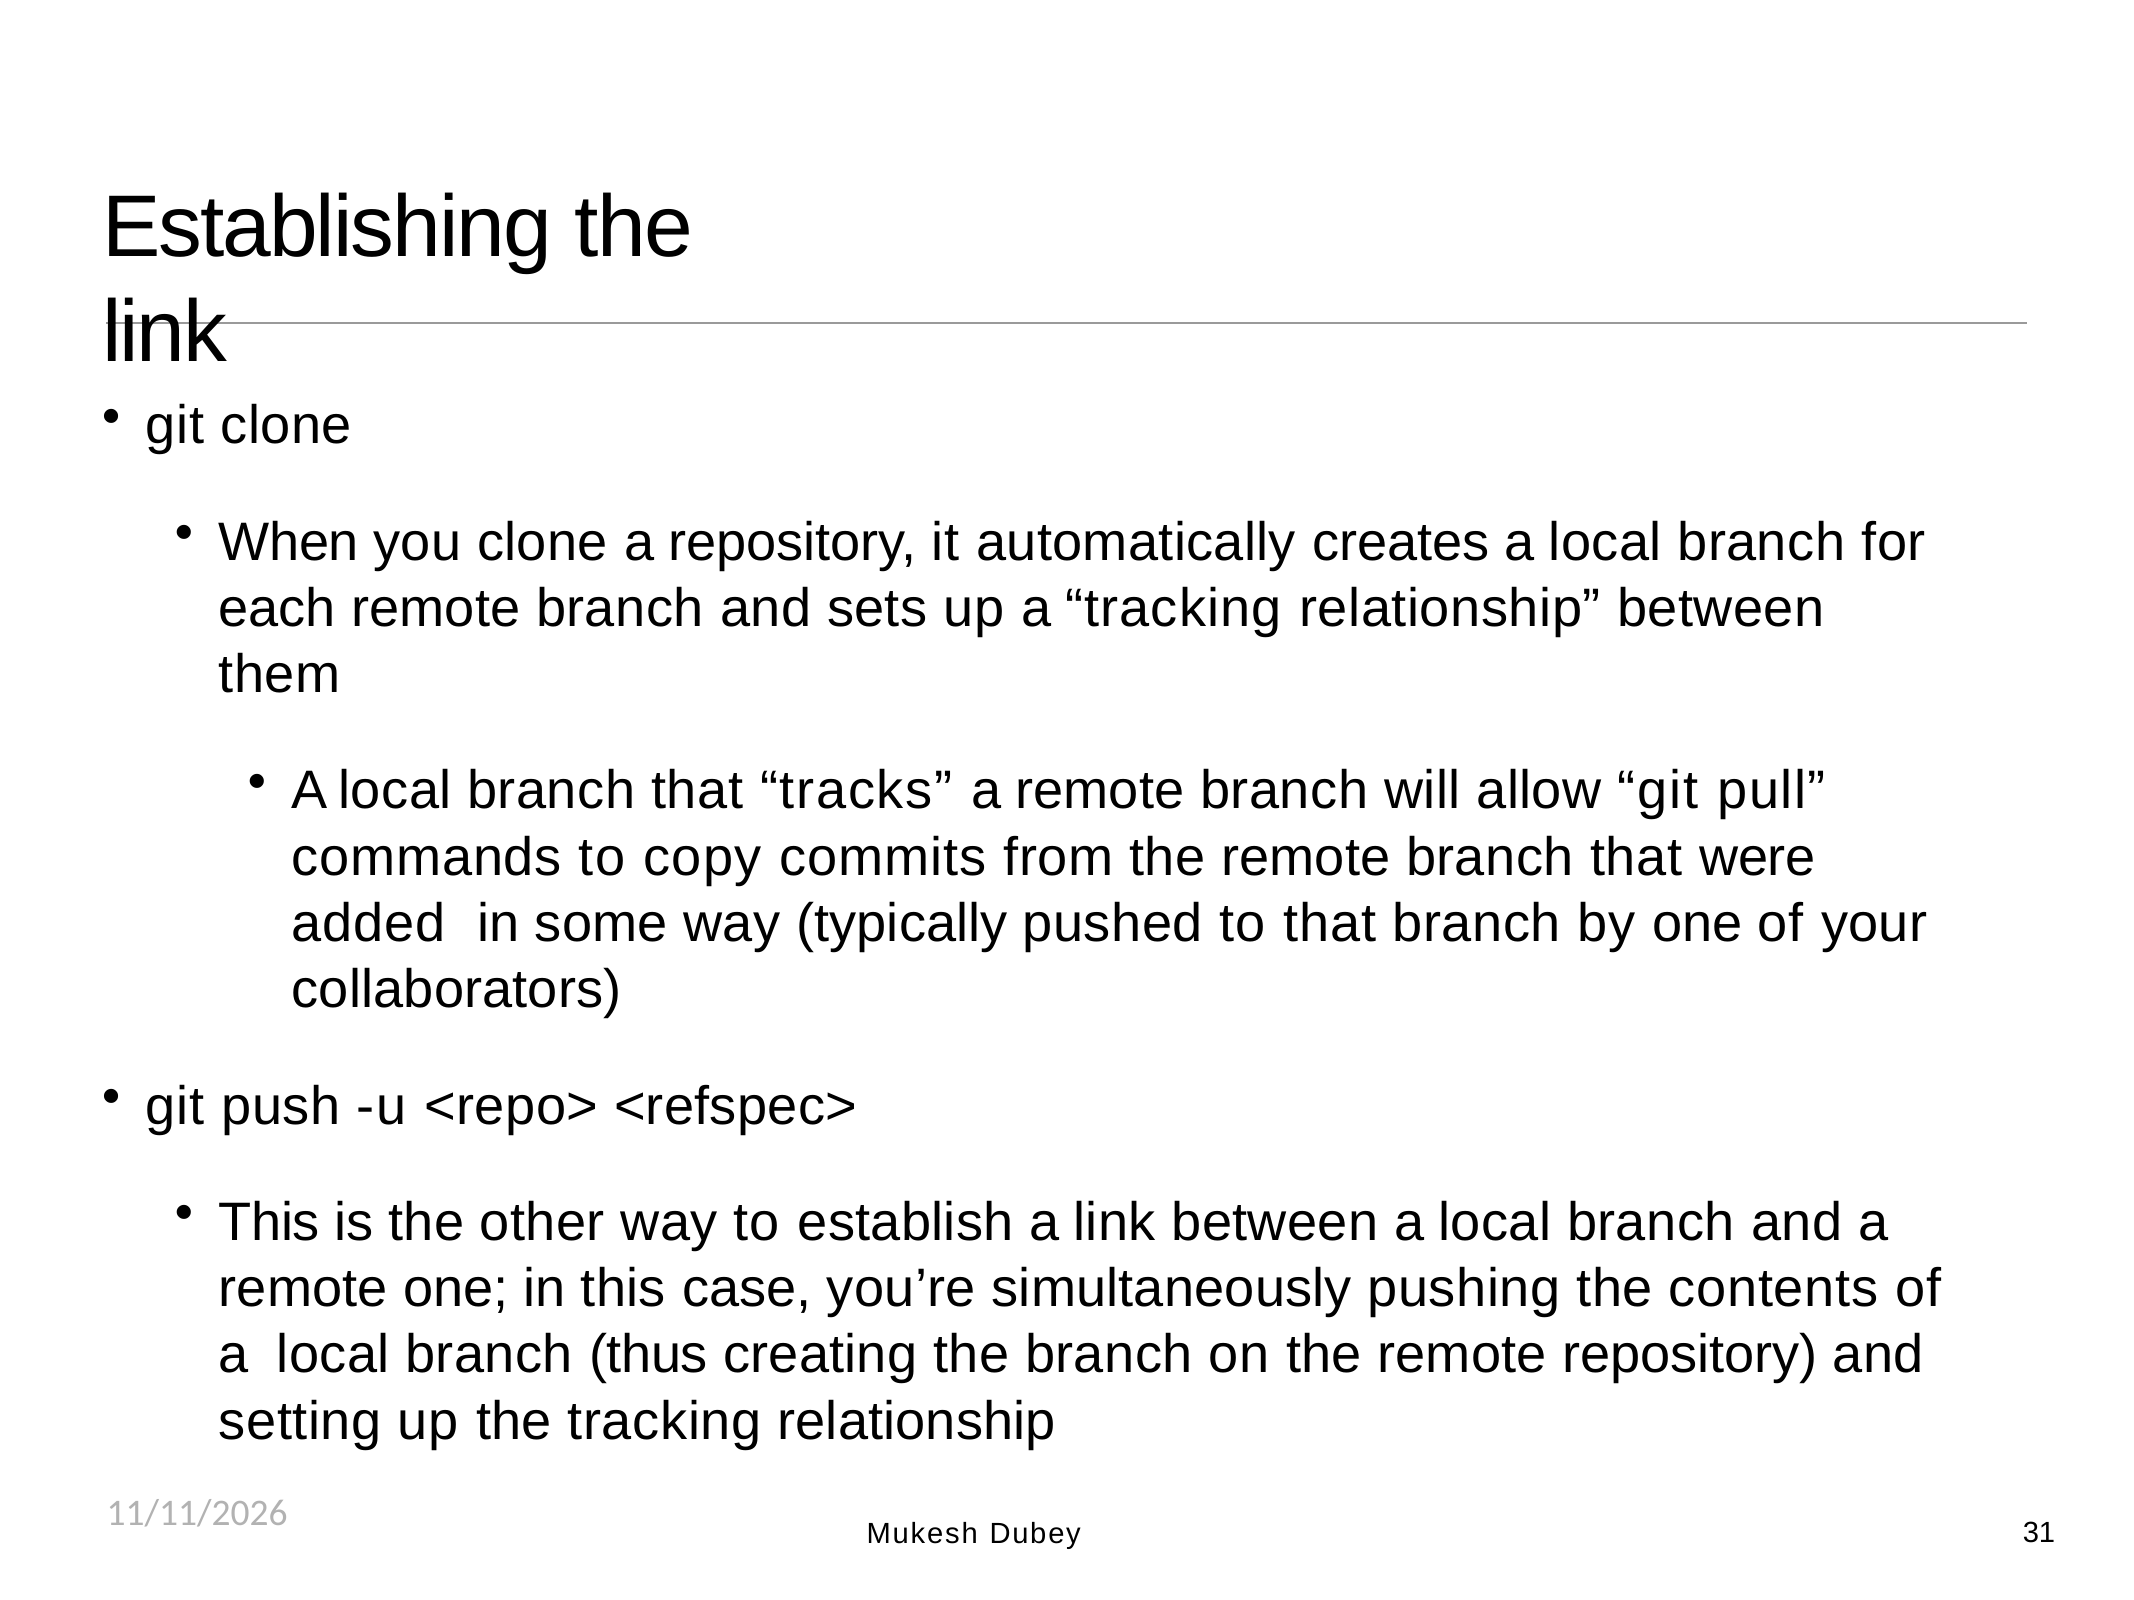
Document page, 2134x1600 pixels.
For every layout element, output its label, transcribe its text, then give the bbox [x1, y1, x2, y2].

slide_number 31 [2016, 1513, 2060, 1600]
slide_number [106, 1488, 598, 1568]
title Establishing the link [99, 166, 843, 387]
text_box git clone When you clone a repository, it automatically creates a local branch for each remote branch and sets up a “tracking relationship” between them A local branch that “tracks” a remote branch will allow “git pull” commands to copy commits from the remote branch that were added in some way (typically pushed to that branch by one of your collaborators) git push -u <repo> <refspec> This is the other way to establish a link between a local branch and a remote one; in this case, you’re simultaneously pushing the contents of a local branch (thus creating the branch on the remote repository) and setting up the tracking relationship [99, 387, 1985, 1450]
footer Mukesh Dubey [864, 1513, 1265, 1600]
